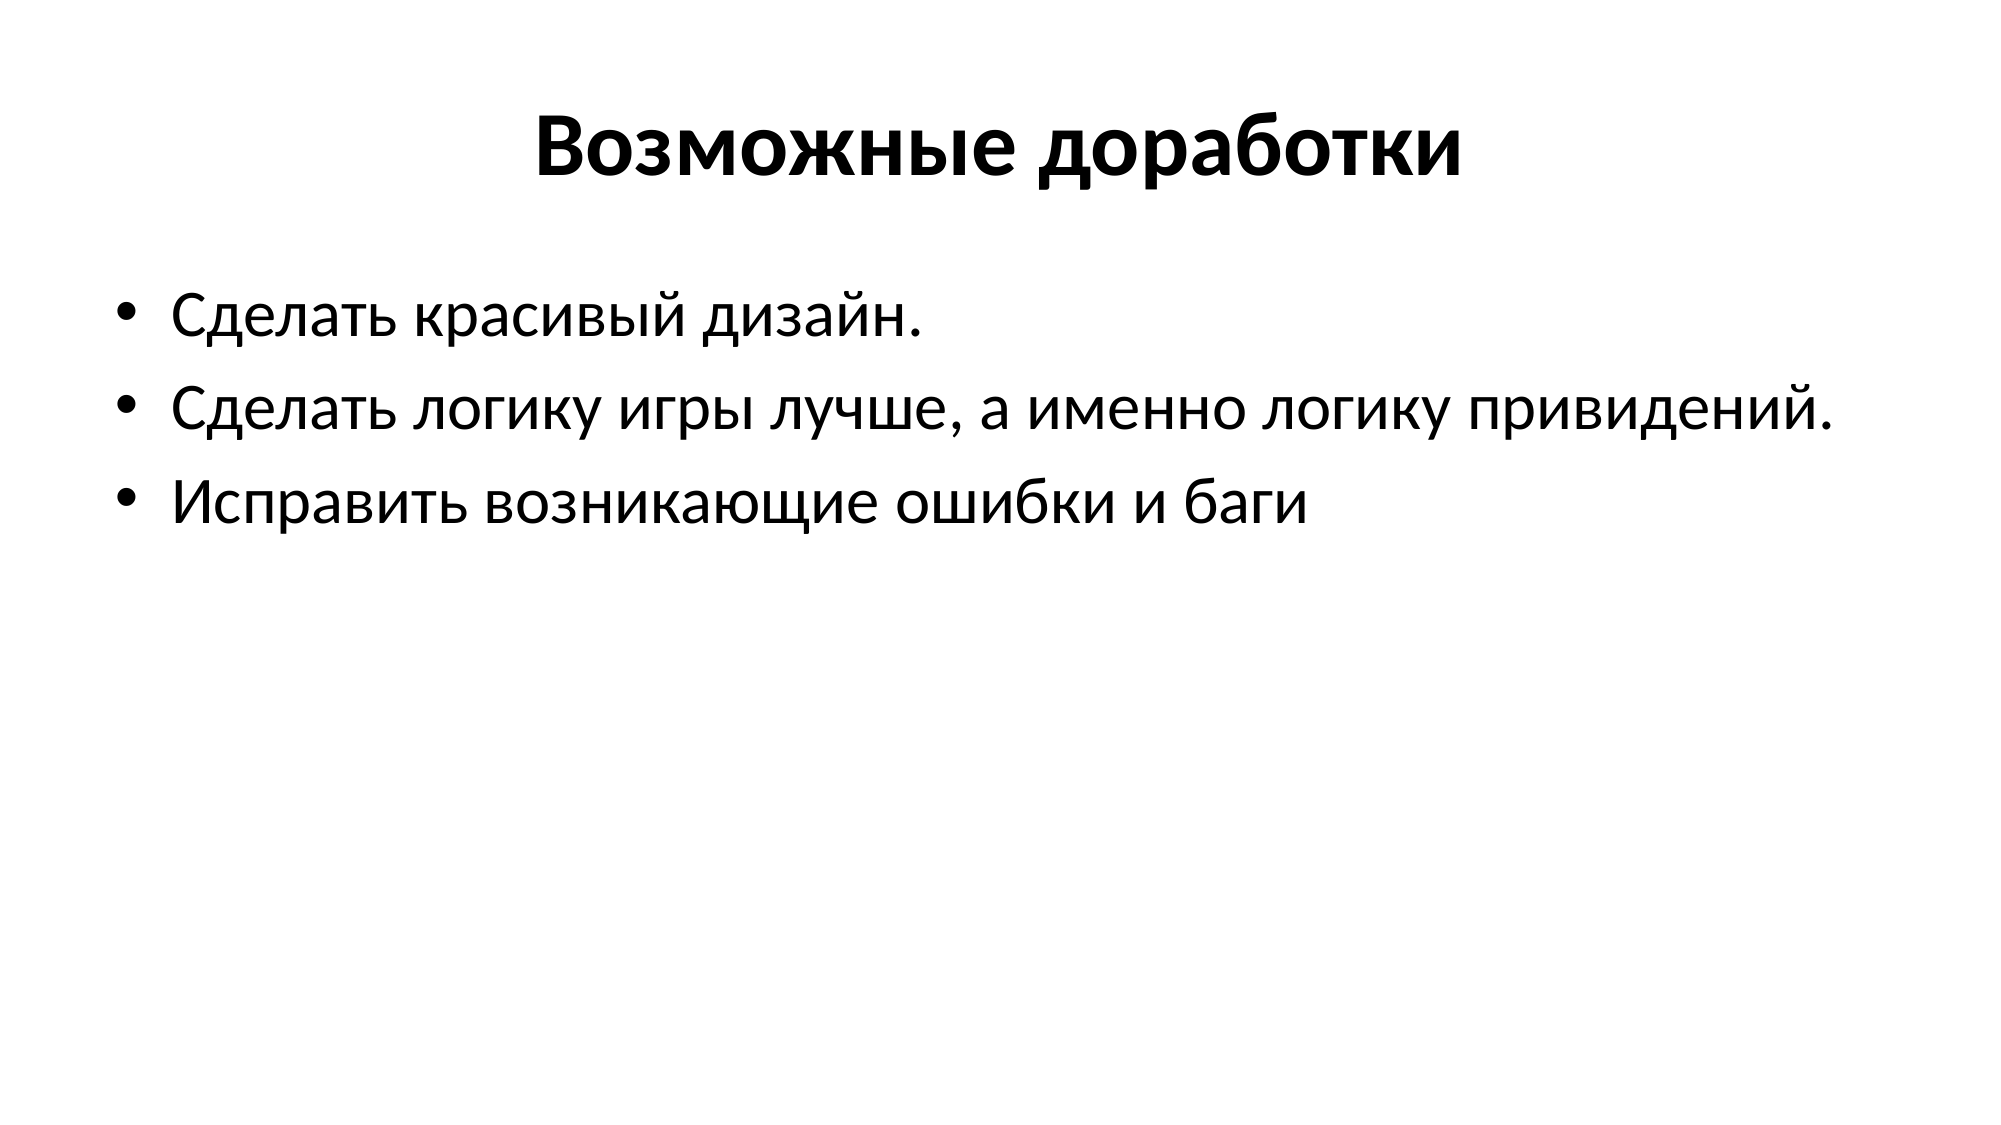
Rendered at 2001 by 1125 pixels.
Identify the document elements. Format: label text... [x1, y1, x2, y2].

title Возможные доработки [99, 45, 1900, 233]
list Сделать красивый дизайн. Сделать логику игры лучше, а именно логику привидений. Исправить возникающие ошибки и баги [99, 262, 1900, 1005]
